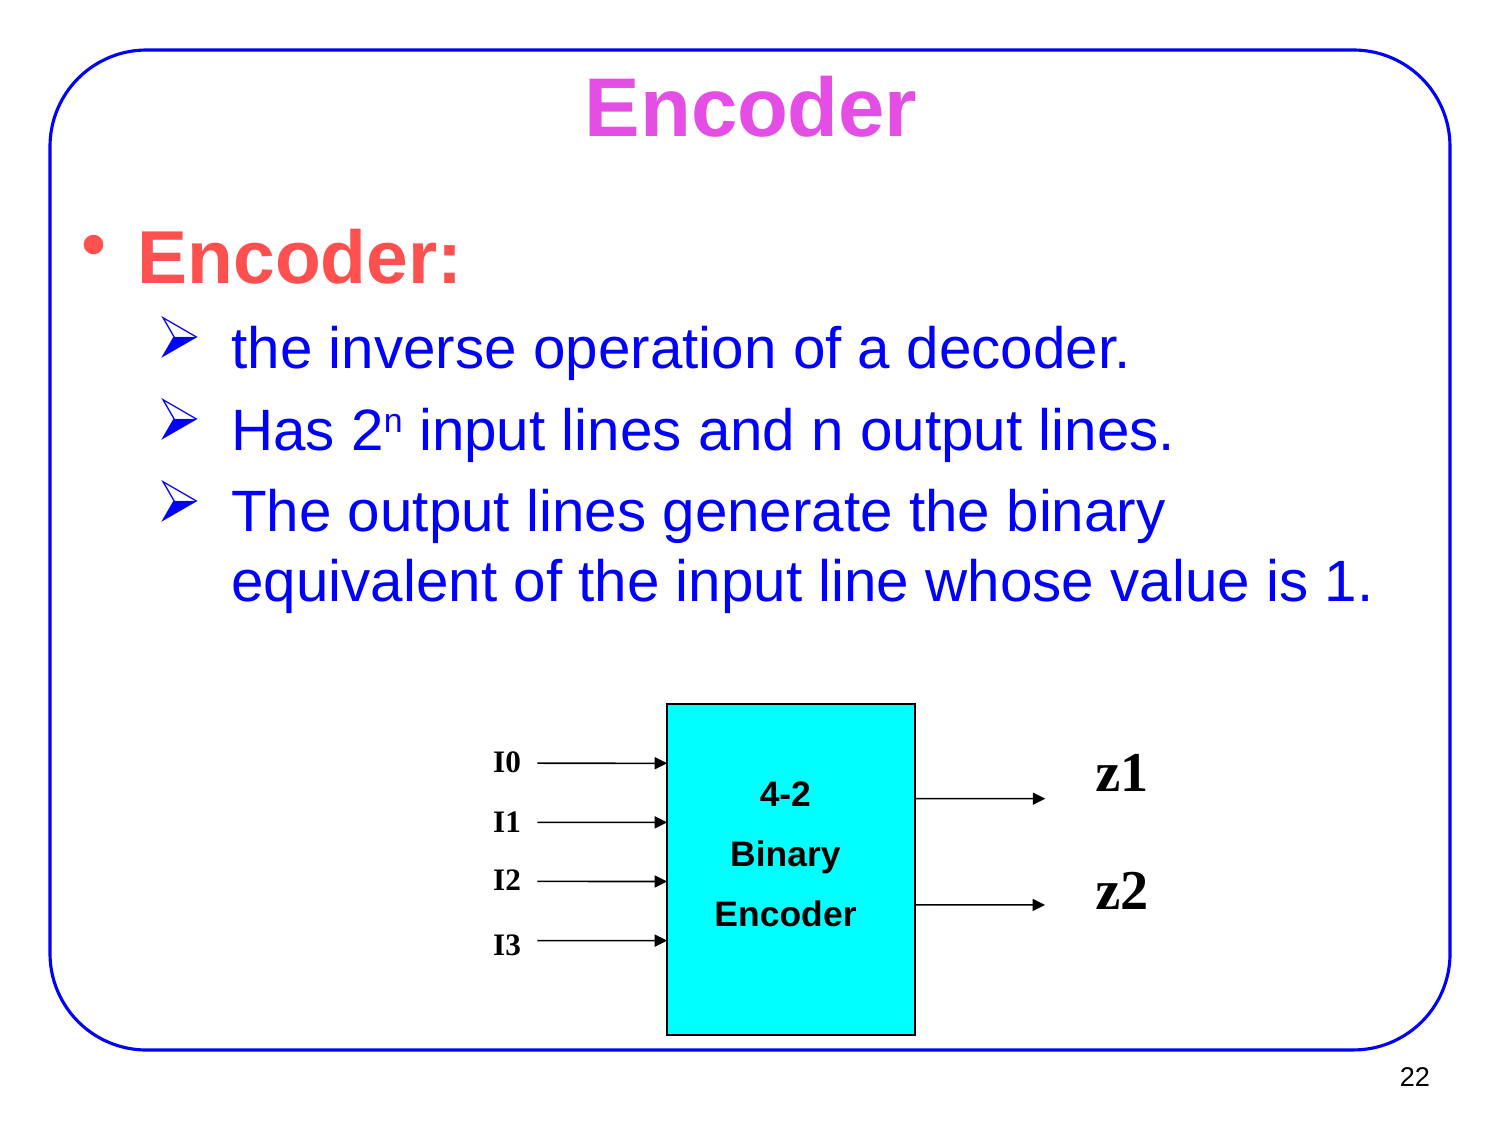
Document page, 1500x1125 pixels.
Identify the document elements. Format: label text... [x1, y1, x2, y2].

slide_number 22 [1351, 1047, 1444, 1104]
text_box I3 [478, 916, 550, 970]
text_box [550, 816, 668, 829]
text_box 4-2 Binary Encoder [679, 763, 892, 941]
text_box I0 [478, 734, 550, 787]
text_box [667, 704, 916, 1035]
text_box [550, 934, 668, 947]
text_box [550, 757, 668, 770]
list Encoder: the inverse operation of a decoder. Has 2n input lines and n output lines. The output lines generate the binary equivalent of the input line whose value is 1. [64, 200, 1447, 963]
text_box I2 [478, 852, 550, 905]
title Encoder [113, 66, 1389, 140]
text_box [915, 792, 1046, 805]
text_box z2 [1080, 846, 1176, 929]
text_box I1 [478, 793, 550, 846]
text_box [550, 875, 668, 888]
text_box z1 [1080, 727, 1176, 811]
text_box [915, 898, 1046, 912]
